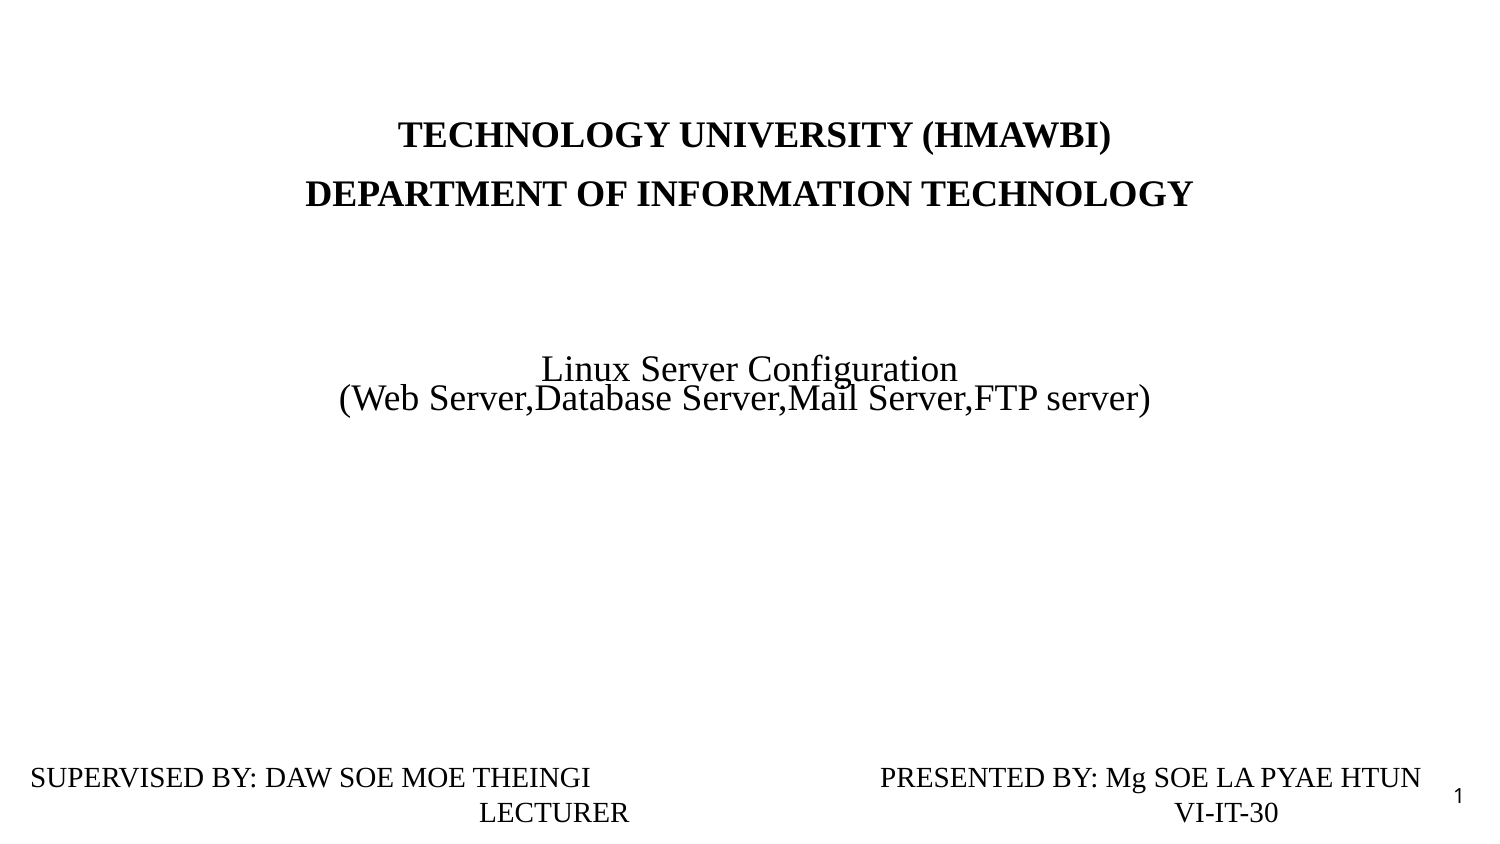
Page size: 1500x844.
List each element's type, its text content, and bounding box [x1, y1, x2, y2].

text_box DEPARTMENT OF INFORMATION TECHNOLOGY [281, 146, 1219, 199]
text_box SUPERVISED BY: DAW SOE MOE THEINGI LECTURER [6, 742, 650, 844]
slide_number ‹#› [1389, 764, 1480, 830]
text_box (Web Server,Database Server,Mail Server,FTP server) [286, 358, 1214, 427]
subtitle TECHNOLOGY UNIVERSITY (HMAWBI) Linux Server Configuration [99, 87, 1401, 676]
text_box PRESENTED BY: Mg SOE LA PYAE HTUN VI-IT-30 [856, 742, 1500, 844]
